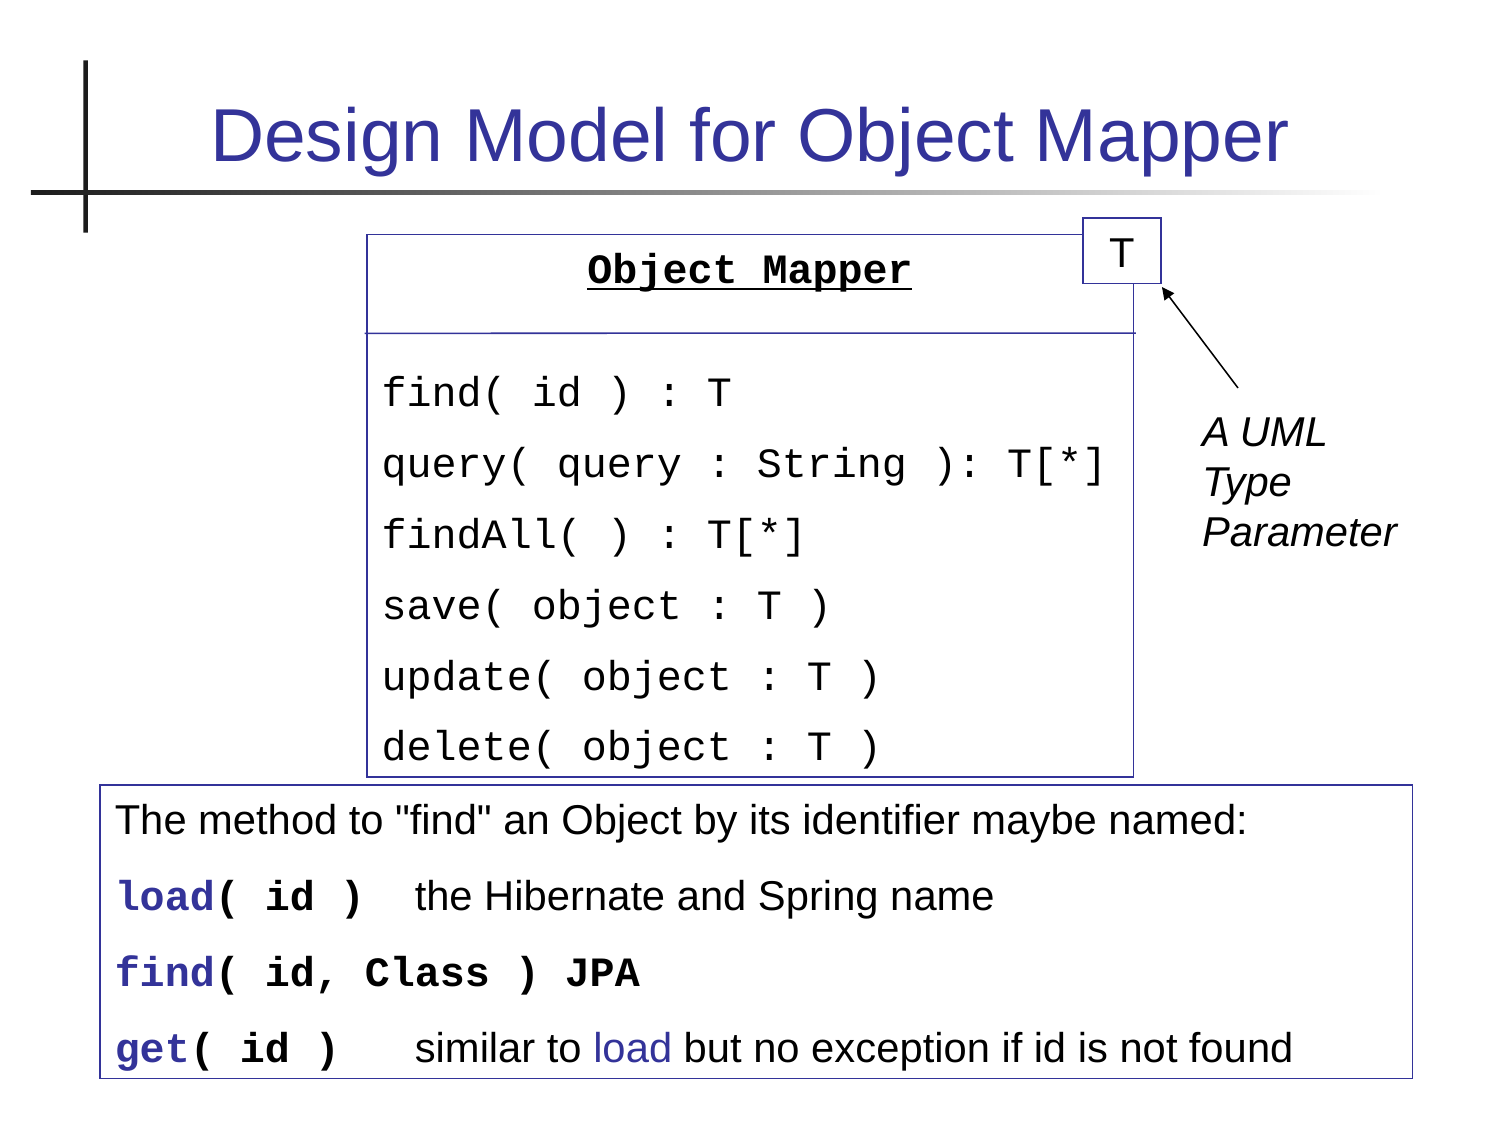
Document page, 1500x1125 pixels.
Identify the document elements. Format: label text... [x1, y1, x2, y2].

text_box Design Model for Object Mapper [100, 42, 1400, 185]
text_box A UML Type Parameter [1187, 397, 1425, 563]
text_box [1161, 287, 1239, 389]
text_box The method to "find" an Object by its identifier maybe named: load( id ) the Hibernate and Spring name find( id, Class ) JPA get( id ) similar to load but no exception if id is not found [99, 784, 1413, 1079]
text_box Object Mapper find( id ) : T query( query : String ): T[*] findAll( ) : T[*] save( object : T ) update( object : T ) delete( object : T ) [366, 234, 1134, 333]
text_box T [1082, 217, 1161, 284]
text_box Object Mapper find( id ) : T query( query : String ): T[*] findAll( ) : T[*] save( object : T ) update( object : T ) delete( object : T ) [366, 334, 1134, 777]
